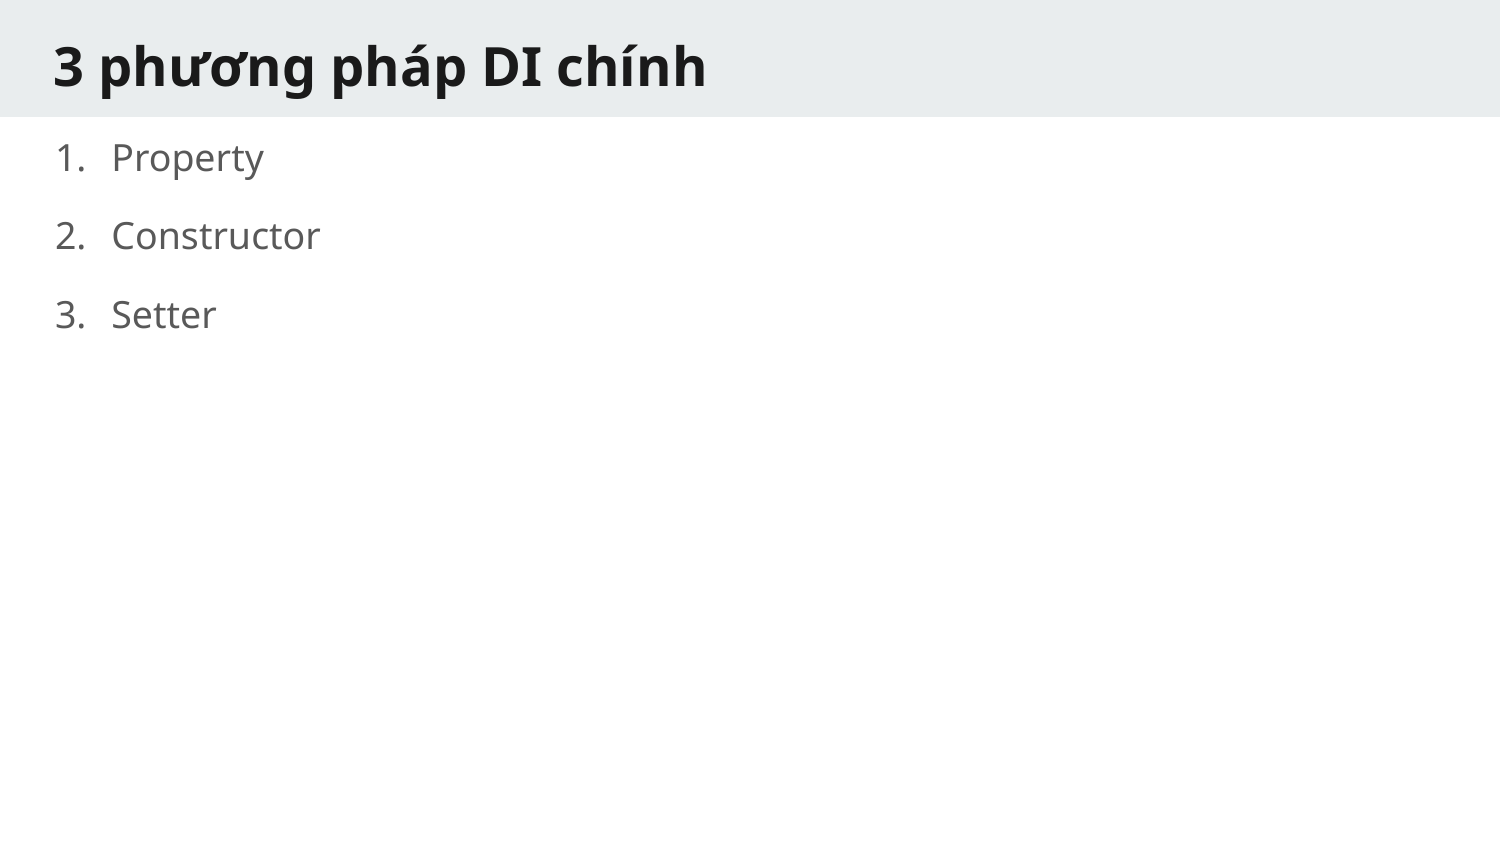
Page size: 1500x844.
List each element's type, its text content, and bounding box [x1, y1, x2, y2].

list Property Constructor Setter [21, 109, 1469, 808]
title 3 phương pháp DI chính [38, 17, 1467, 106]
